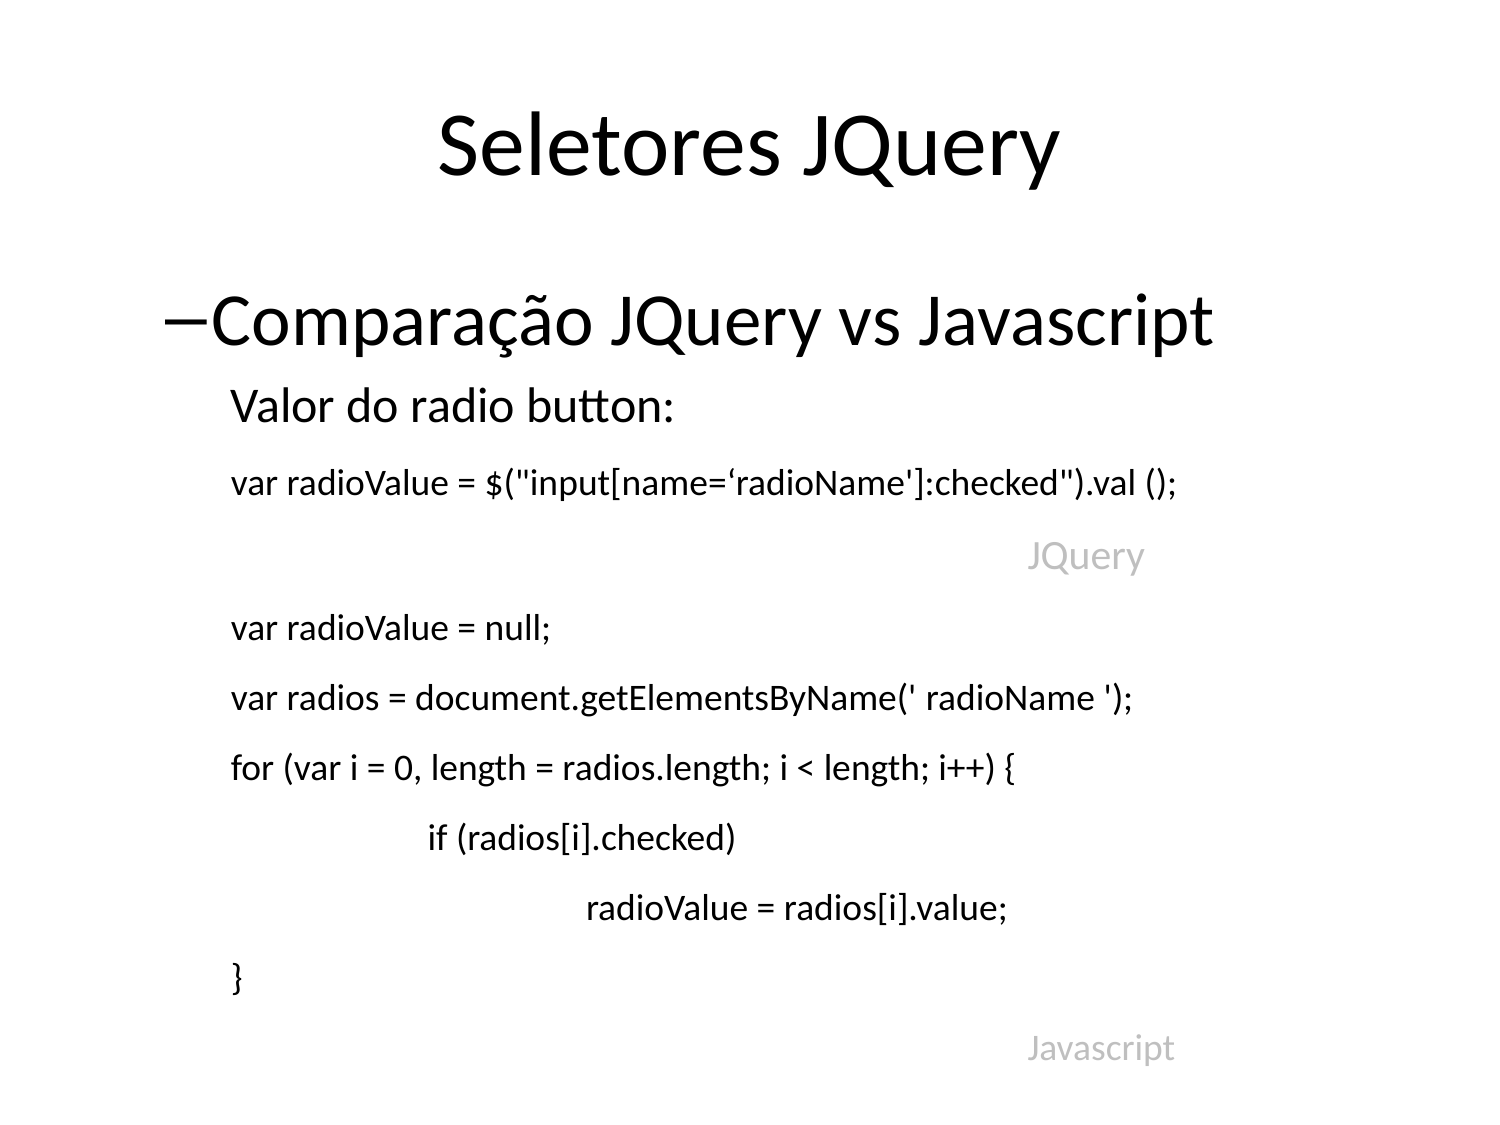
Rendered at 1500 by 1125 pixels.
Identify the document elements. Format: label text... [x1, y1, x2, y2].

list Comparação JQuery vs Javascript Valor do radio button: var radioValue = $("input[name=‘radioName']:checked").val (); JQuery var radioValue = null; var radios = document.getElementsByName(' radioName '); for (var i = 0, length = radios.length; i < length; i++) { if (radios[i].checked) radioValue = radios[i].value; } Javascript [75, 262, 1425, 1005]
title Seletores JQuery [75, 45, 1425, 233]
